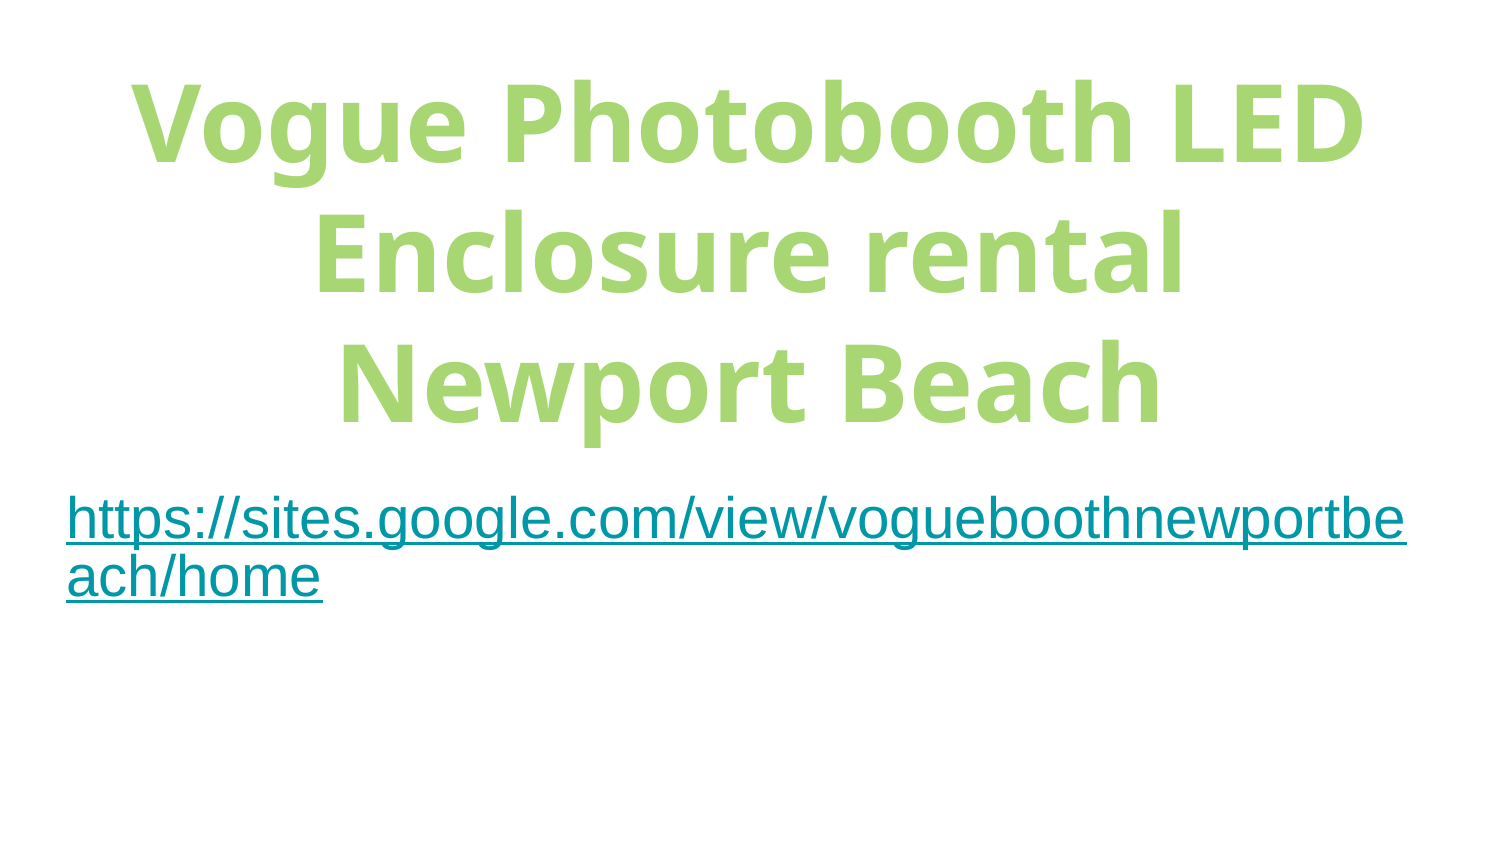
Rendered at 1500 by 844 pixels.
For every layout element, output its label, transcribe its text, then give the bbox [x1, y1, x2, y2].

title Vogue Photobooth LED Enclosure rental Newport Beach [51, 122, 1449, 459]
subtitle https://sites.google.com/view/vogueboothnewportbeach/home [51, 464, 1449, 595]
